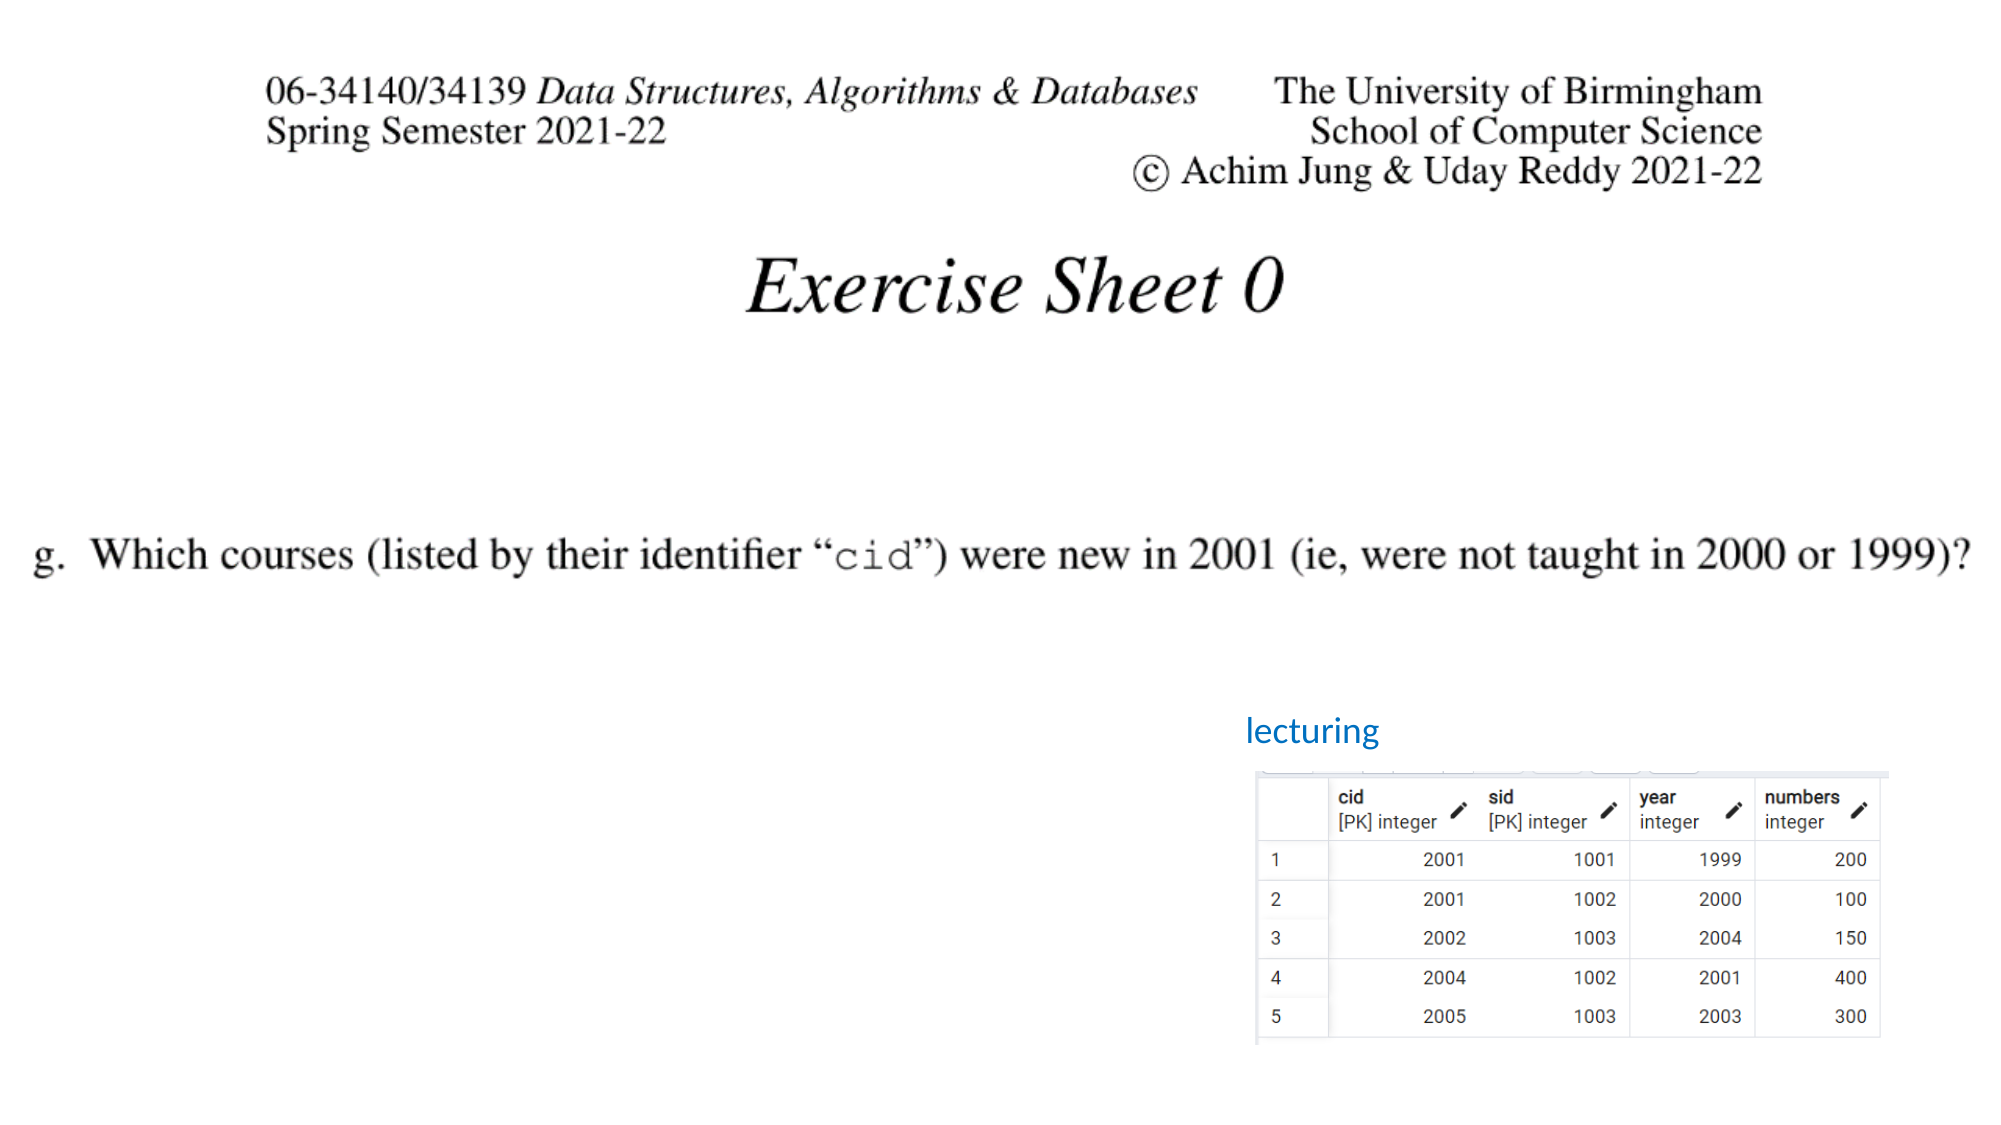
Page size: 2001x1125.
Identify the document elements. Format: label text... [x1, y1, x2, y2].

text_box lecturing [1230, 698, 1429, 759]
picture [1255, 771, 1889, 1045]
picture [227, 19, 1798, 331]
picture [9, 503, 1991, 596]
